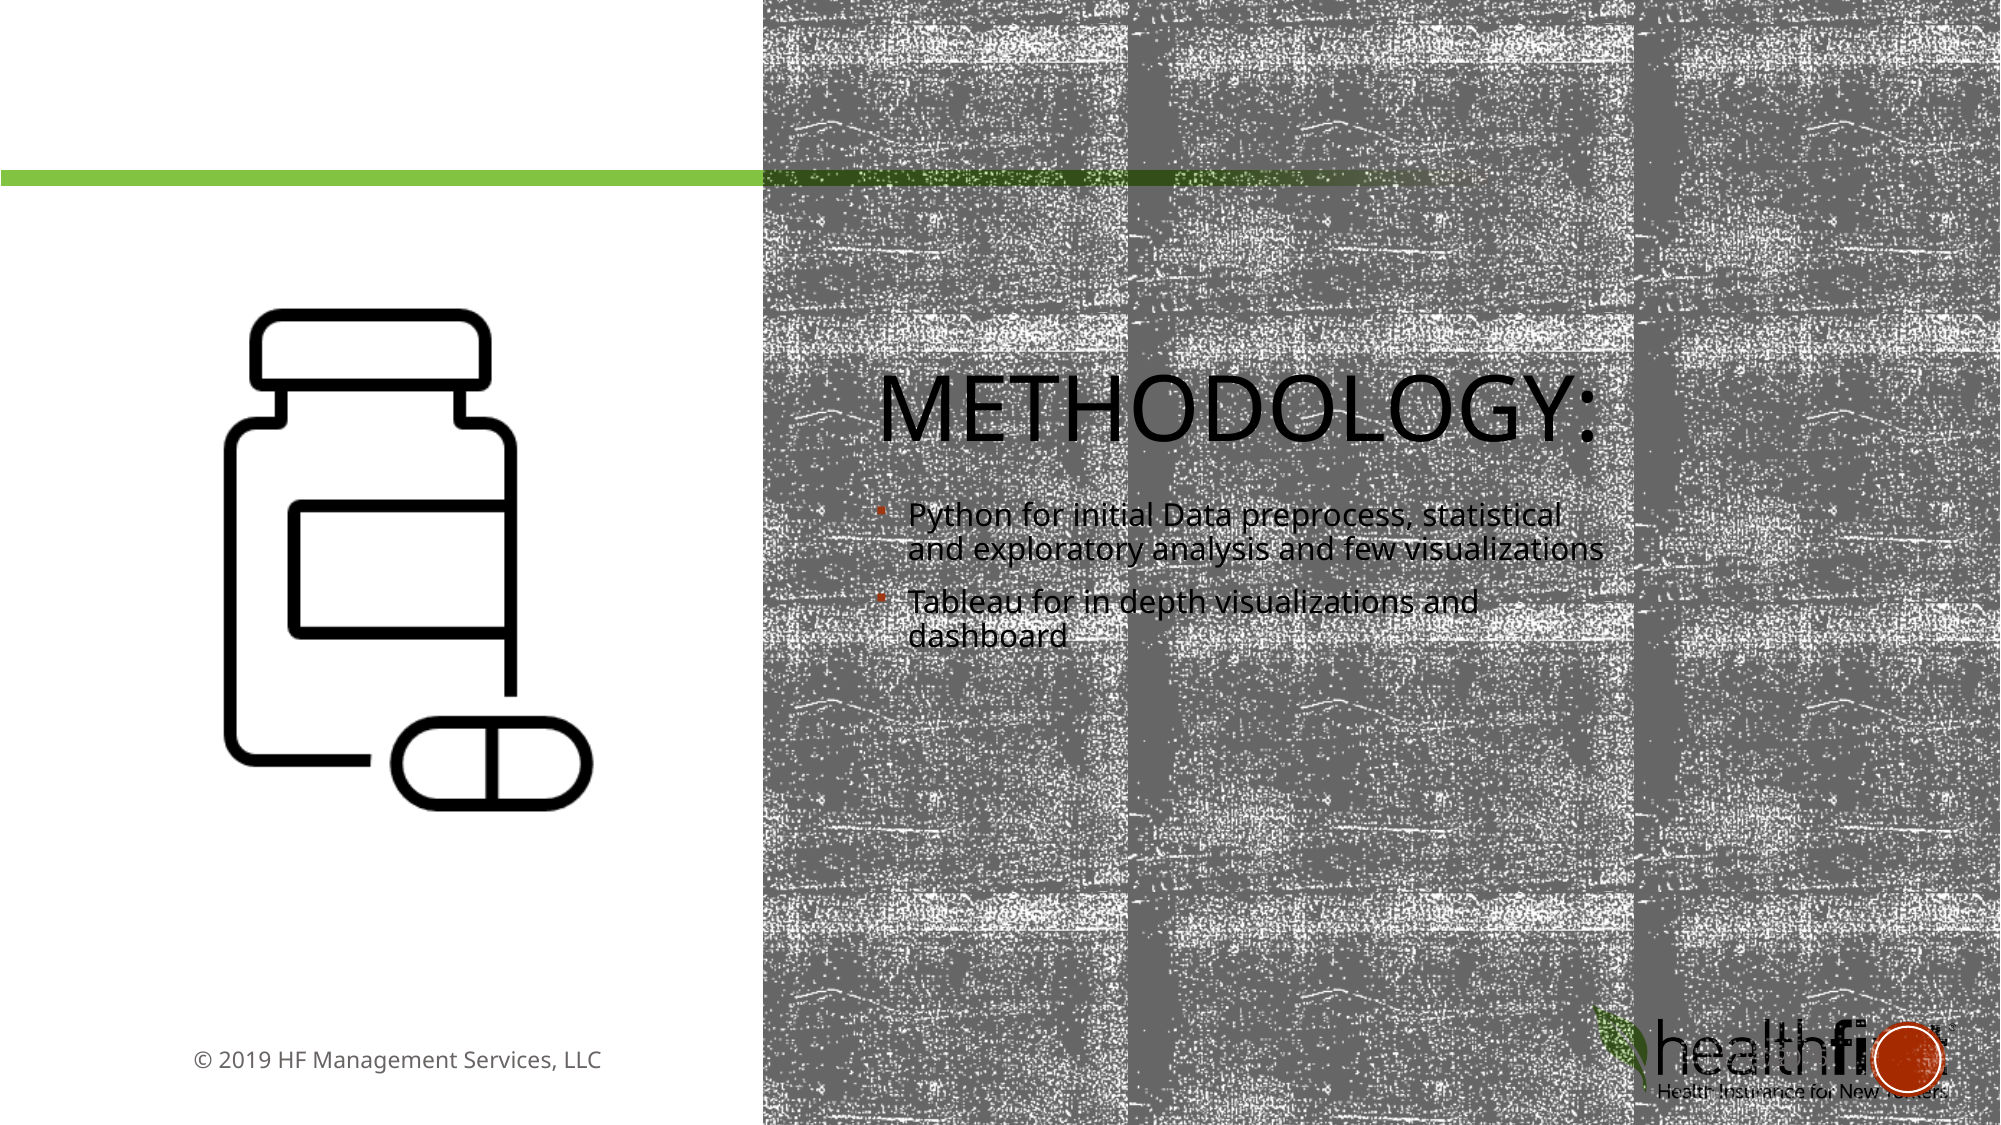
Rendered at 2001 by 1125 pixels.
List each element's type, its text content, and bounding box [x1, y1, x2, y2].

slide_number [1306, 1028, 1844, 1089]
title Methodology: [860, 280, 1965, 545]
text_box [762, 0, 2000, 1125]
list Python for initial Data preprocess, statistical and exploratory analysis and few visualizations Tableau for in depth visualizations and dashboard [860, 491, 1622, 669]
picture [103, 258, 715, 869]
footer © 2019 HF Management Services, LLC [178, 1028, 1217, 1089]
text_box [1872, 1024, 1943, 1095]
